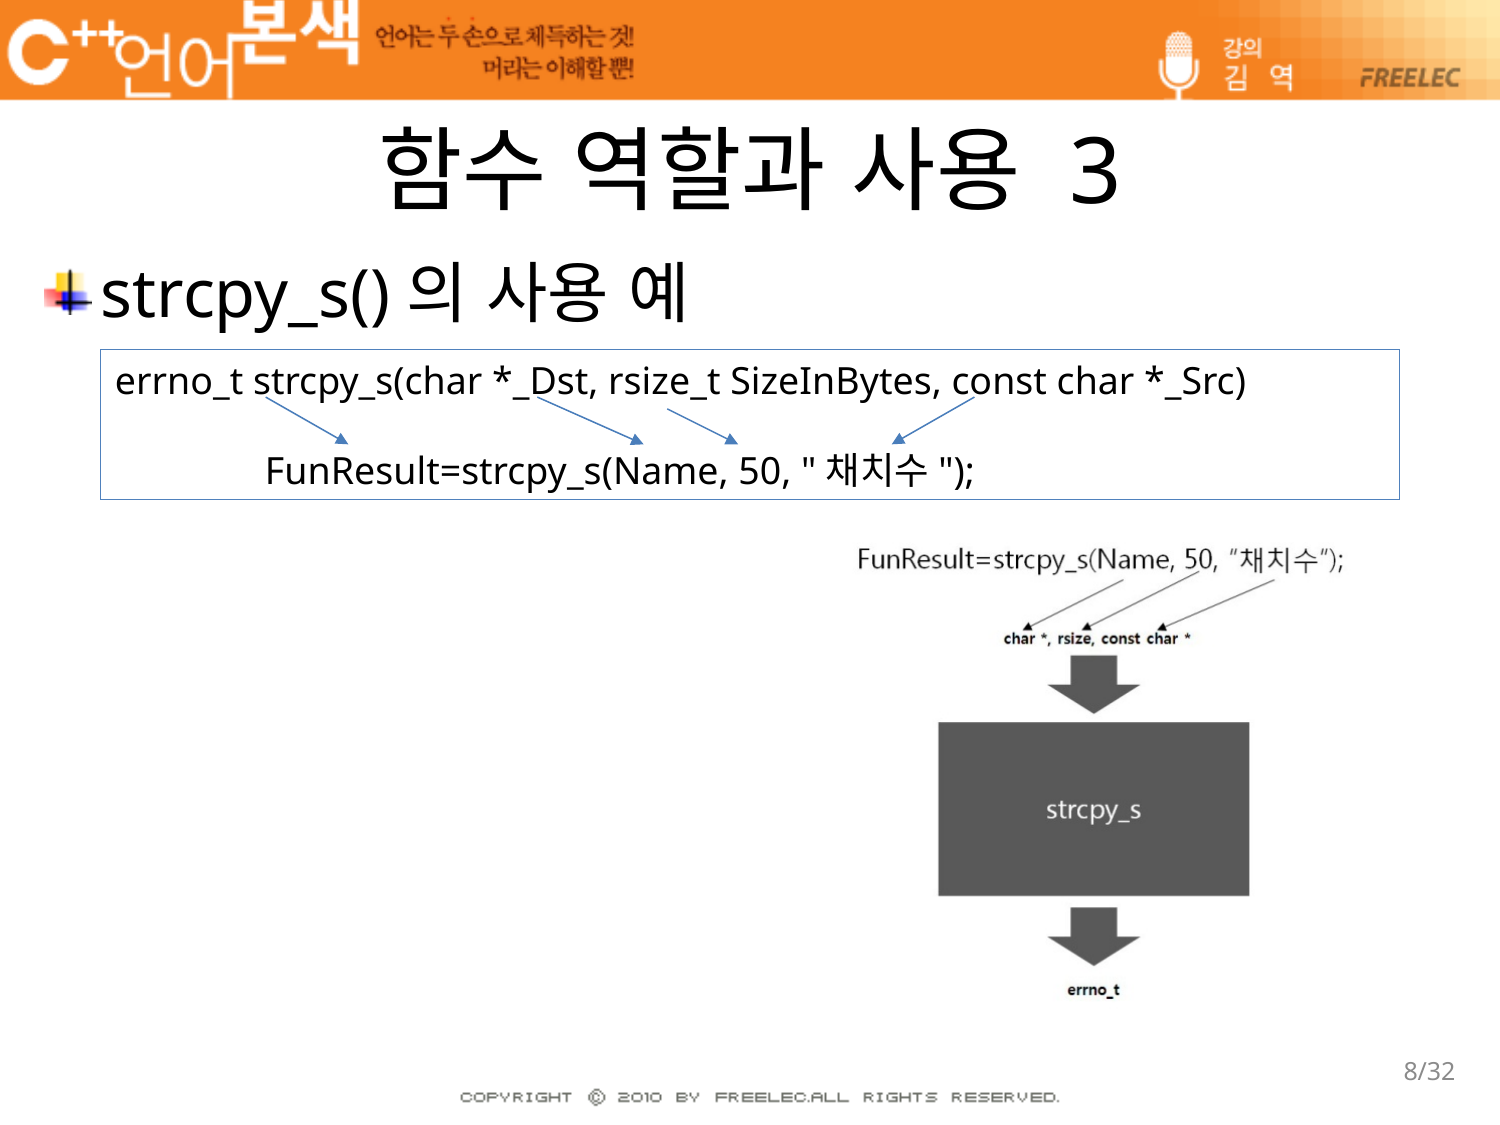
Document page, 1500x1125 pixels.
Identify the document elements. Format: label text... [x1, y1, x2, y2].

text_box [537, 396, 644, 445]
slide_number 8/32 [1074, 1042, 1471, 1103]
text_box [265, 396, 349, 445]
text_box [891, 396, 975, 445]
list strcpy_s()의 사용 예 [29, 243, 1471, 1005]
title 함수 역할과 사용 3 [29, 101, 1471, 233]
text_box errno_t strcpy_s(char *_Dst, rsize_t SizeInBytes, const char *_Src) FunResult=strcpy_s(Name, 50, "채치수"); [100, 349, 1400, 500]
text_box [666, 408, 739, 445]
picture [0, 0, 1500, 1125]
